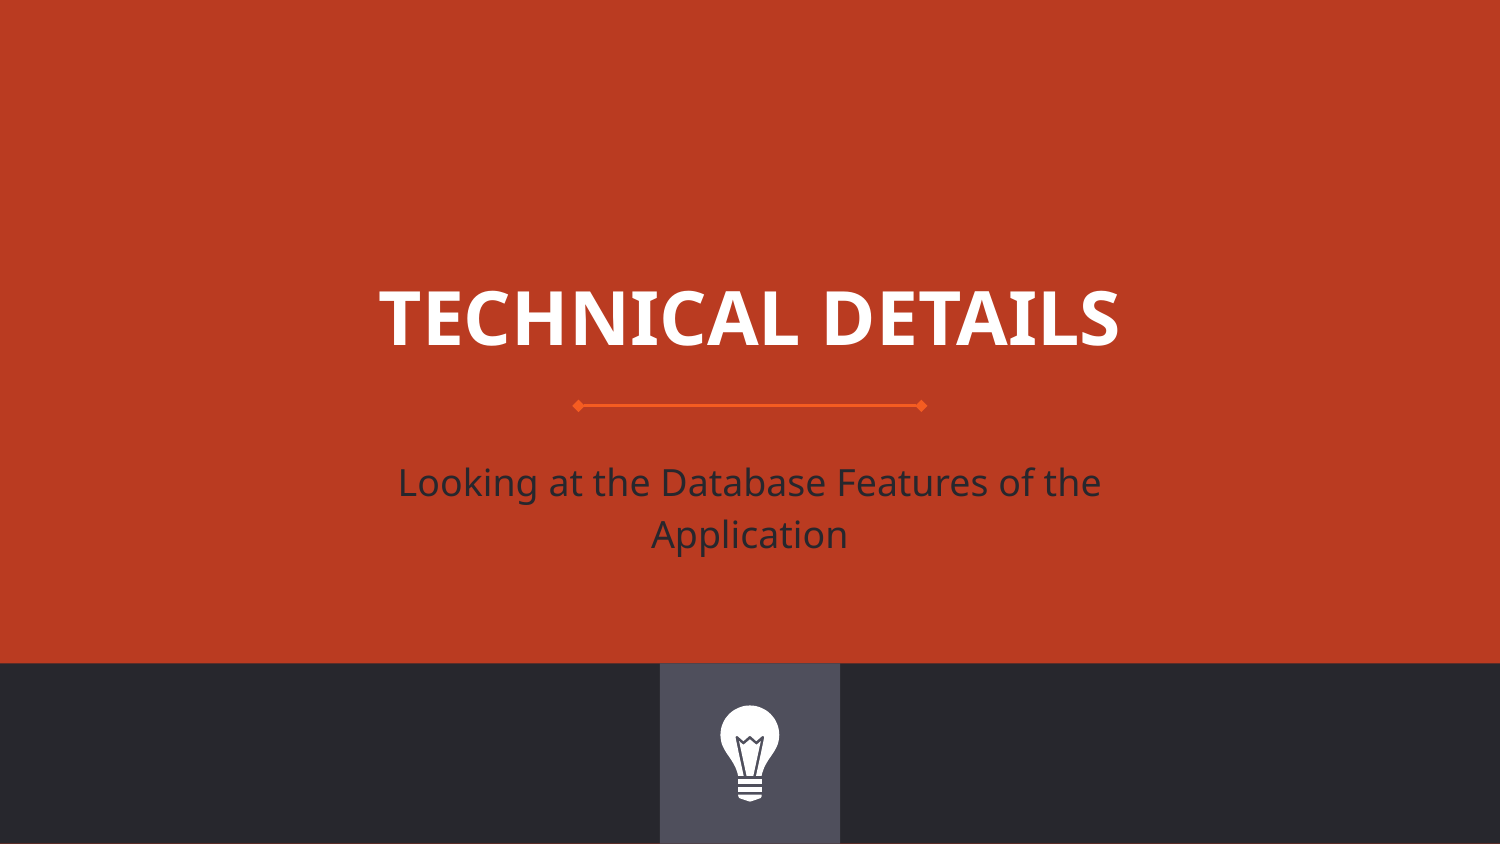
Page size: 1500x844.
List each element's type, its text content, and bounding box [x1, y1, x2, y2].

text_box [720, 705, 780, 802]
subtitle Looking at the Database Features of the Application [284, 437, 1216, 566]
title TECHNICAL DETAILS [284, 184, 1216, 375]
